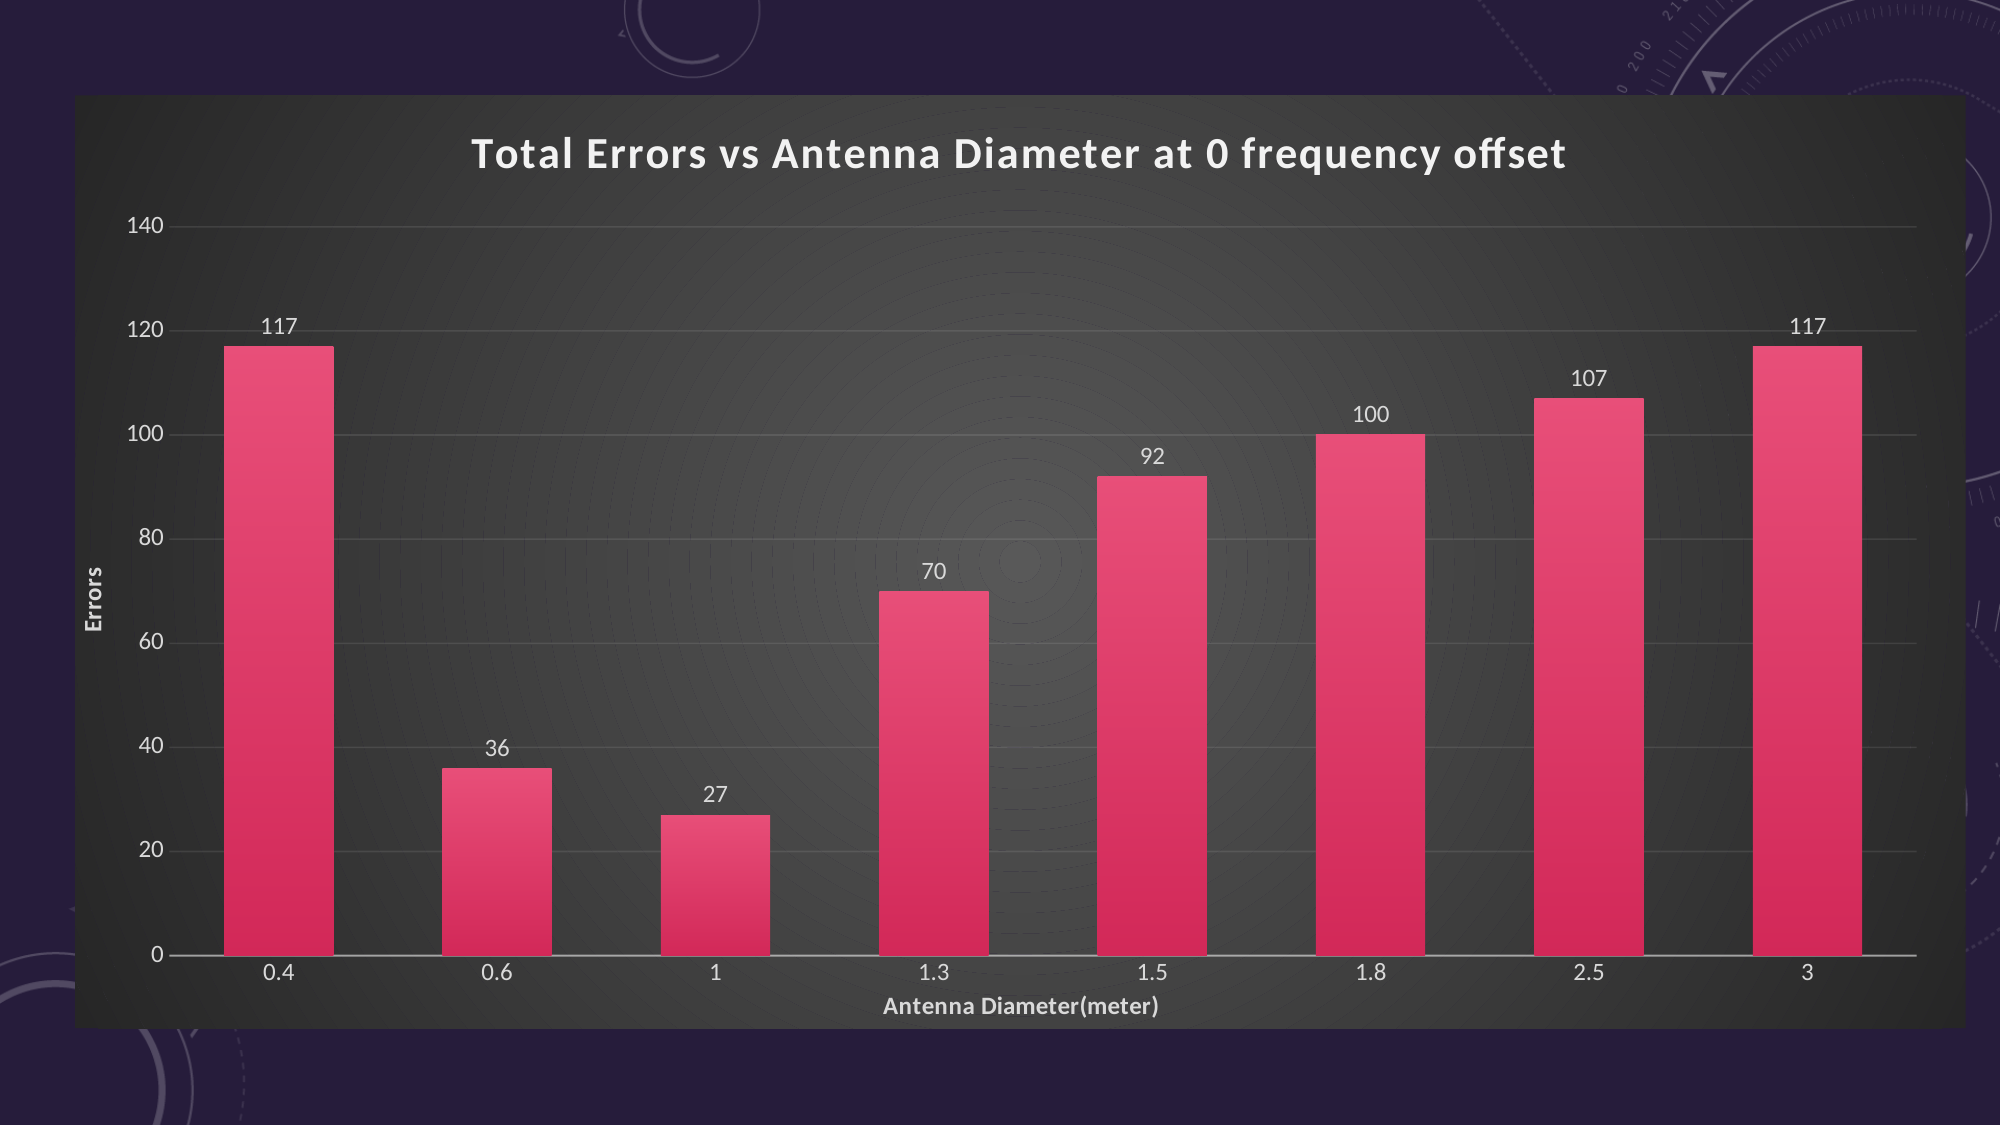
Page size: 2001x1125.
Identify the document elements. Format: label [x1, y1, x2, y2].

chart [74, 94, 1966, 1029]
picture [0, 0, 2000, 1125]
